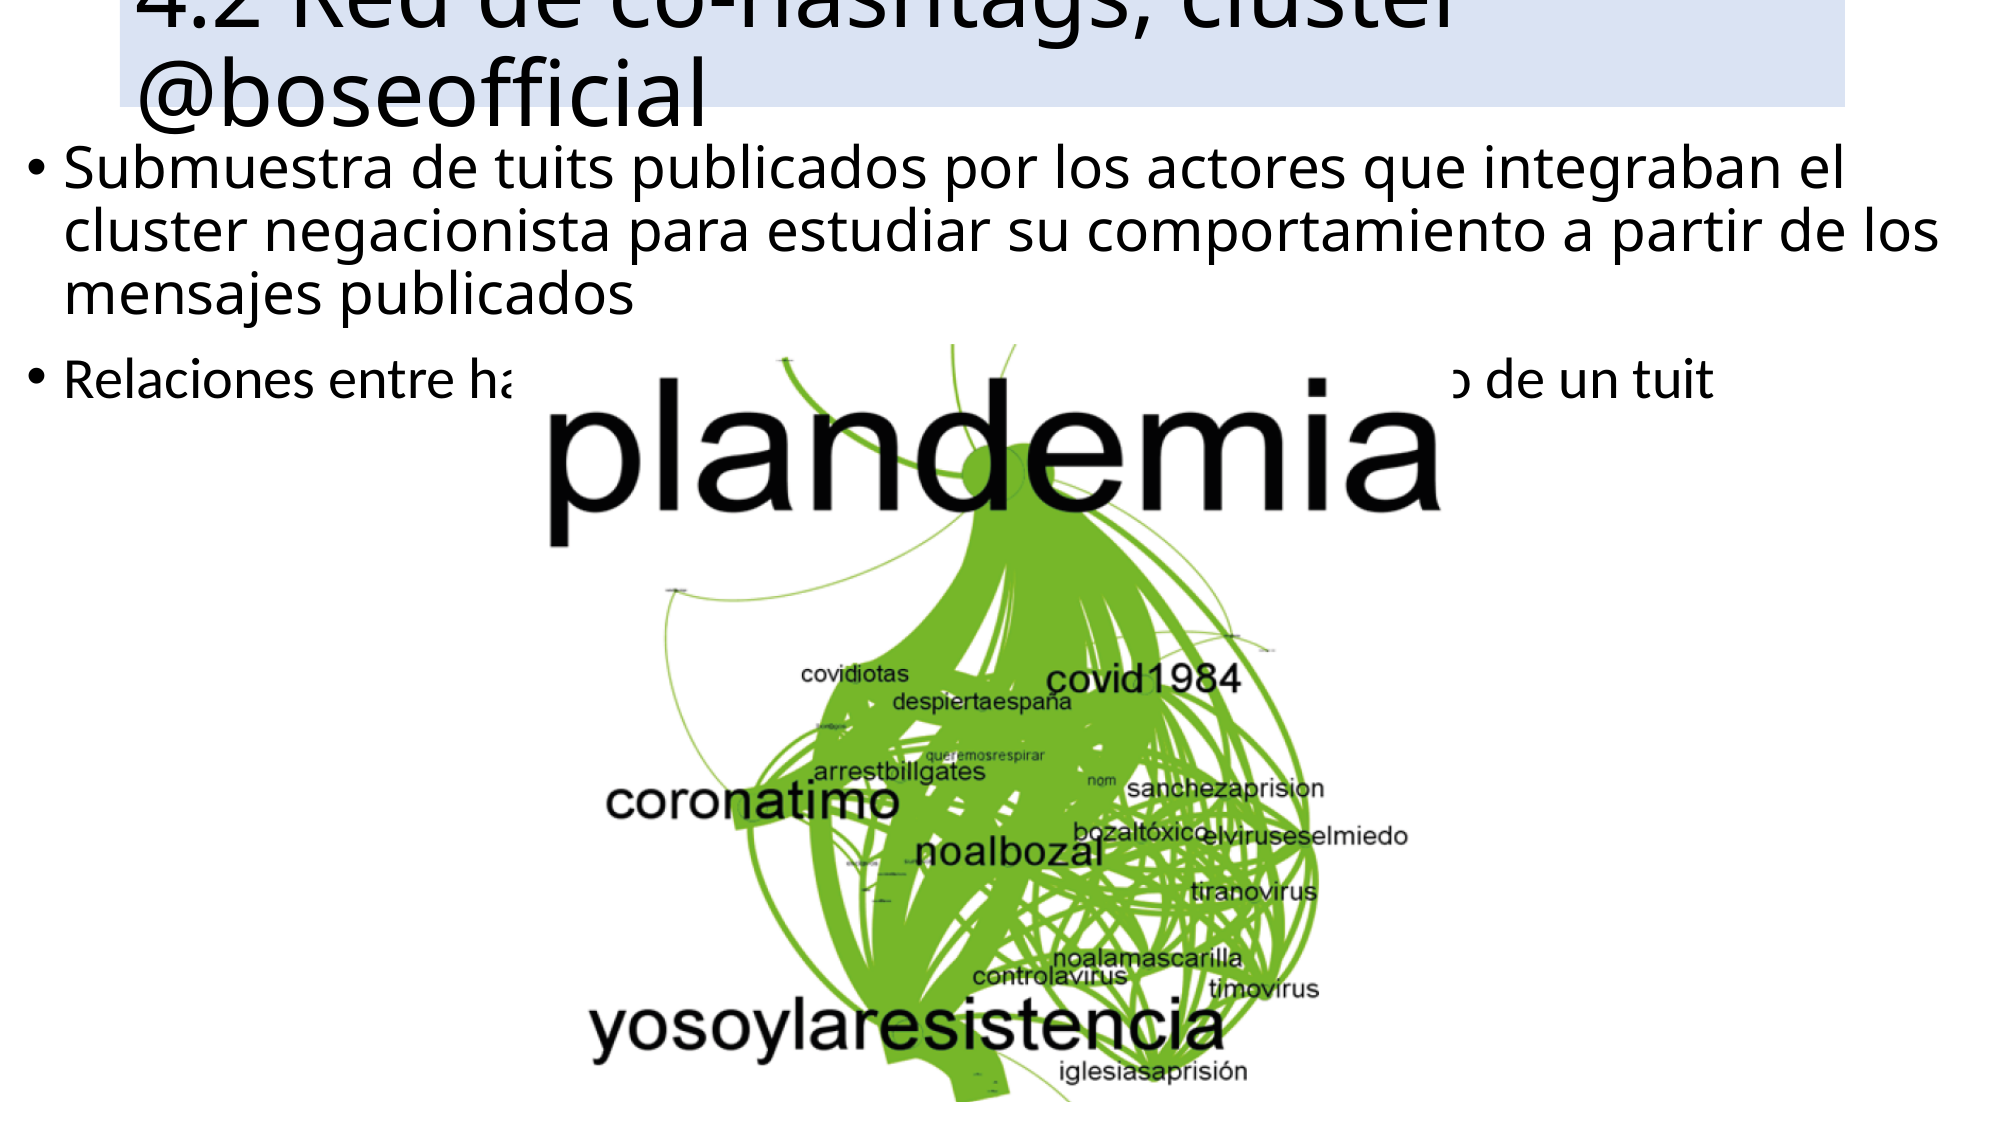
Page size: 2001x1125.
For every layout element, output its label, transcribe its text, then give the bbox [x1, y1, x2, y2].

picture [511, 342, 1454, 1102]
title 4.2 Red de co-hashtags, cluster @boseofficial [119, 0, 1845, 107]
list Submuestra de tuits publicados por los actores que integraban el cluster negacionista para estudiar su comportamiento a partir de los mensajes publicados Relaciones entre hashtags que comparten el mismo espacio de un tuit [11, 130, 2000, 891]
